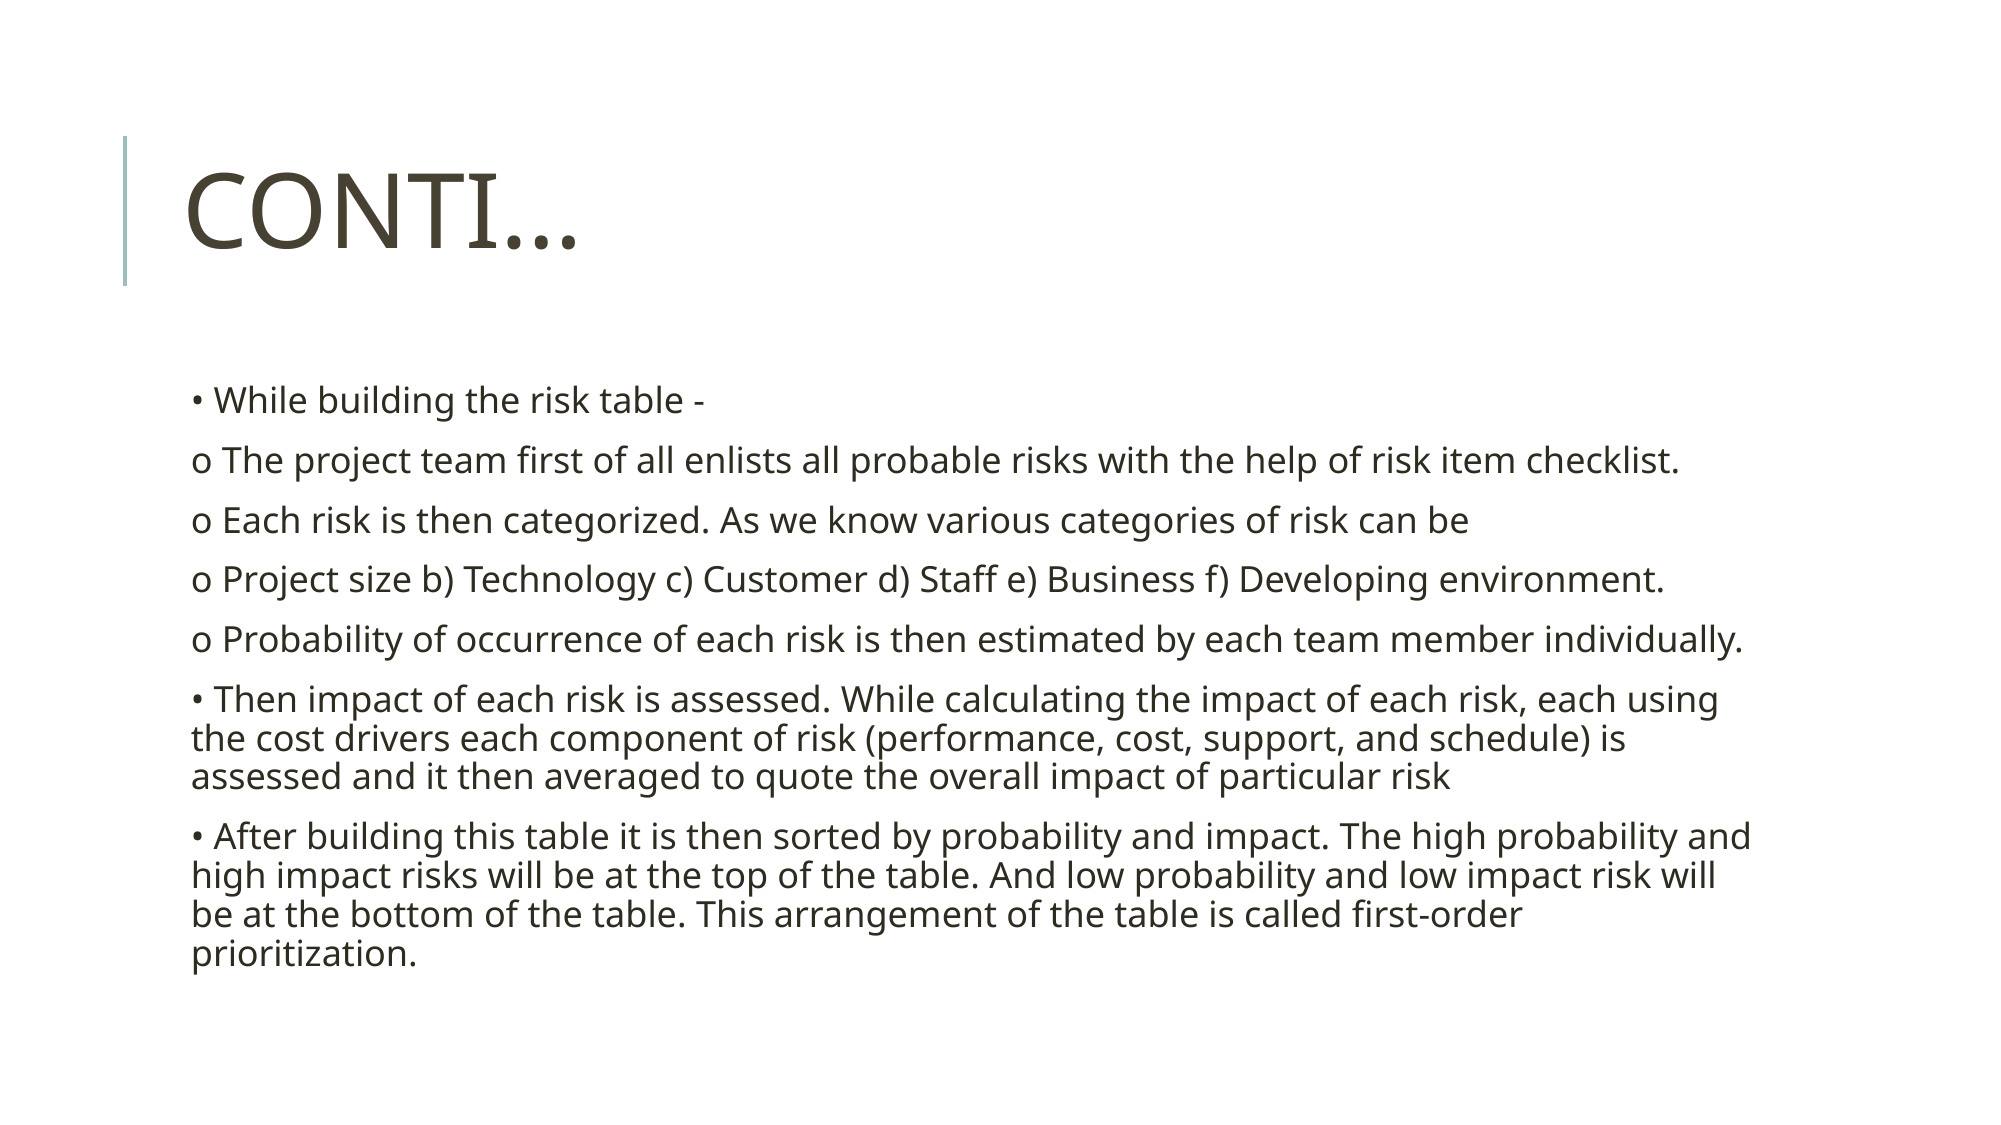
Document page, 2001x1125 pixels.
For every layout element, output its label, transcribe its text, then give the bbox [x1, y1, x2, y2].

list • While building the risk table - o The project team first of all enlists all probable risks with the help of risk item checklist. o Each risk is then categorized. As we know various categories of risk can be o Project size b) Technology c) Customer d) Staff e) Business f) Developing environment. o Probability of occurrence of each risk is then estimated by each team member individually. • Then impact of each risk is assessed. While calculating the impact of each risk, each using the cost drivers each component of risk (performance, cost, support, and schedule) is assessed and it then averaged to quote the overall impact of particular risk • After building this table it is then sorted by probability and impact. The high probability and high impact risks will be at the top of the table. And low probability and low impact risk will be at the bottom of the table. This arrangement of the table is called first-order prioritization. [168, 375, 1763, 1035]
title CONTI… [168, 96, 1763, 342]
